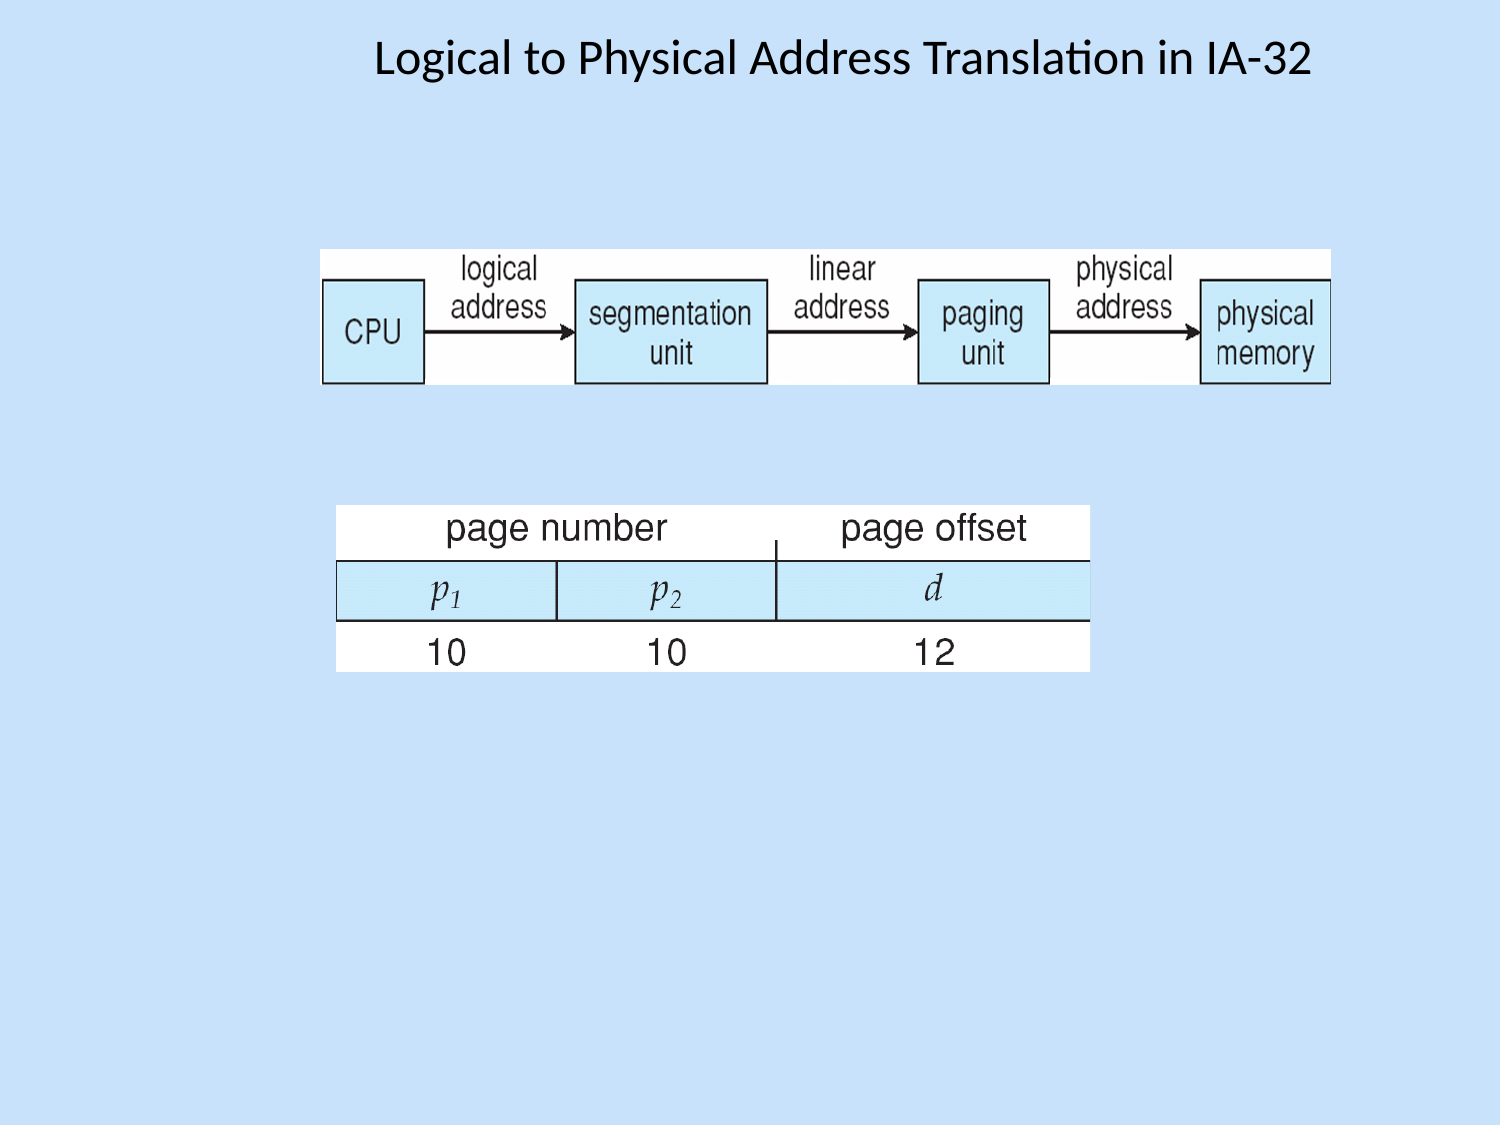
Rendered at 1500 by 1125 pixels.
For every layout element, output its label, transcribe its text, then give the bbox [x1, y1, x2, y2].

title Logical to Physical Address Translation in IA-32 [214, 3, 1473, 105]
picture [320, 249, 1331, 385]
picture [335, 505, 1091, 672]
